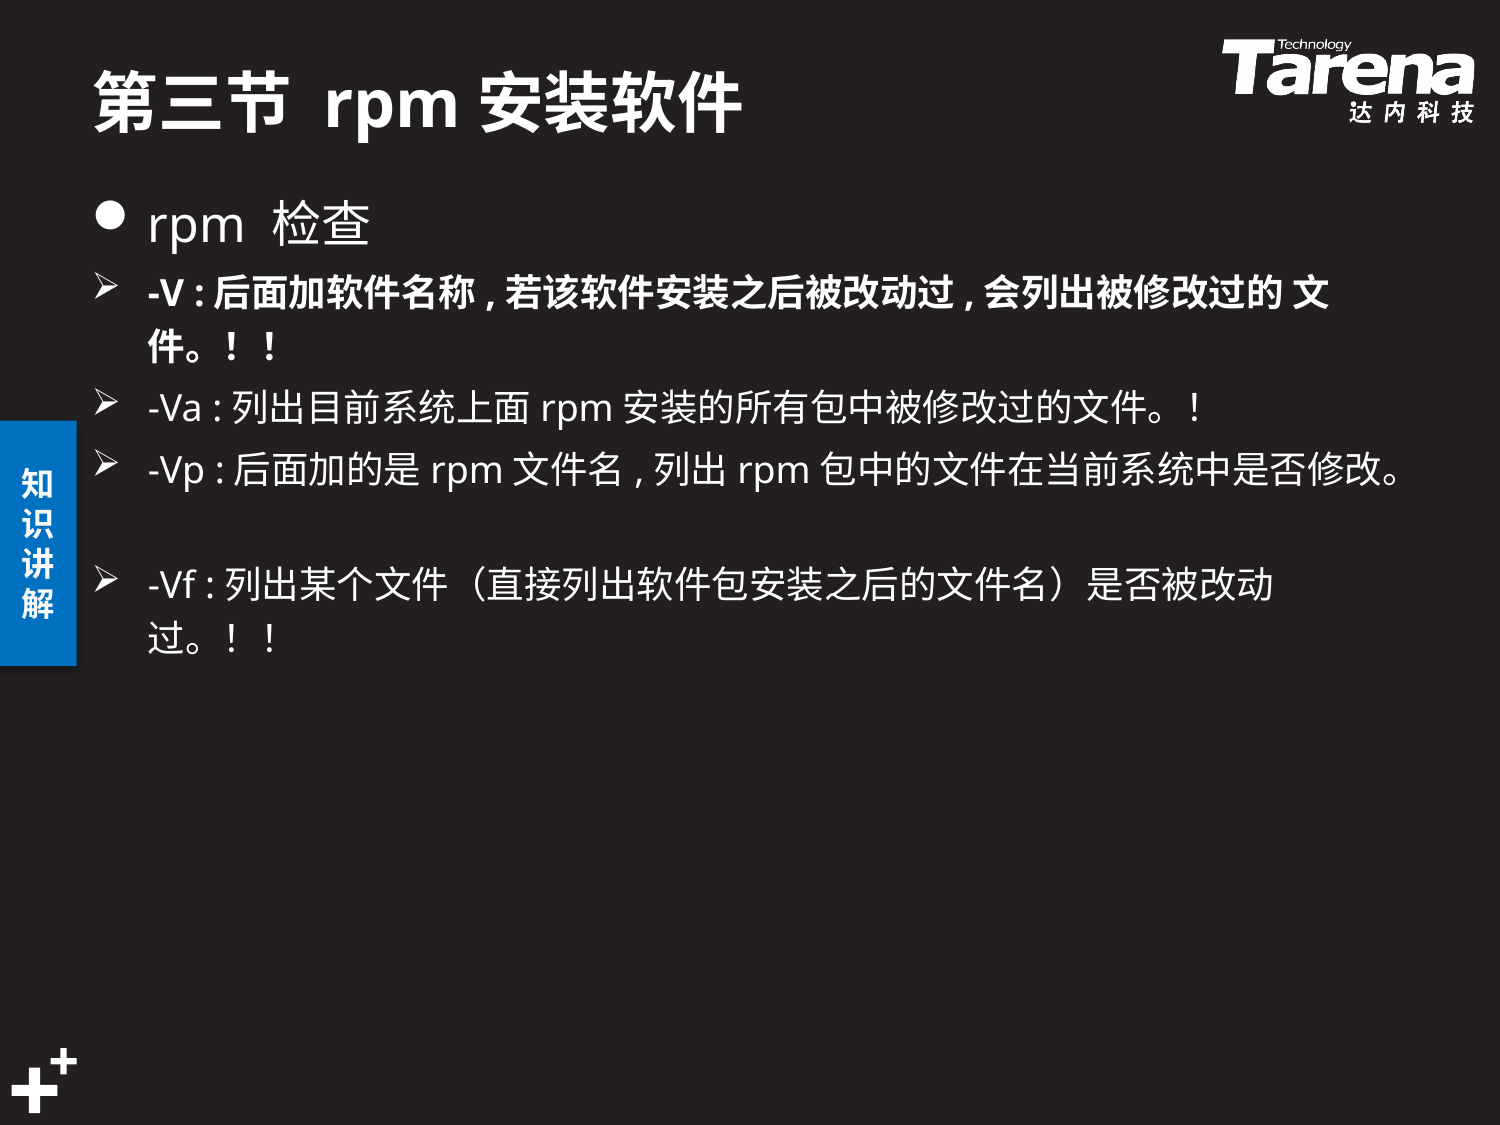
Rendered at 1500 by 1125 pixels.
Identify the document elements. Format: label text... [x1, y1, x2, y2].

list rpm 检查 -V :后面加软件名称,若该软件安装之后被改动过,会列出被修改过的 文件。！！ -Va :列出目前系统上面rpm安装的所有包中被修改过的文件。！ -Vp :后面加的是rpm文件名,列出rpm包中的文件在当前系统中是否修改。 -Vf :列出某个文件（直接列出软件包安装之后的文件名）是否被改动过。！！ [76, 172, 1400, 624]
title 第三节 rpm安装软件 [76, 42, 1188, 160]
picture [1222, 39, 1475, 123]
